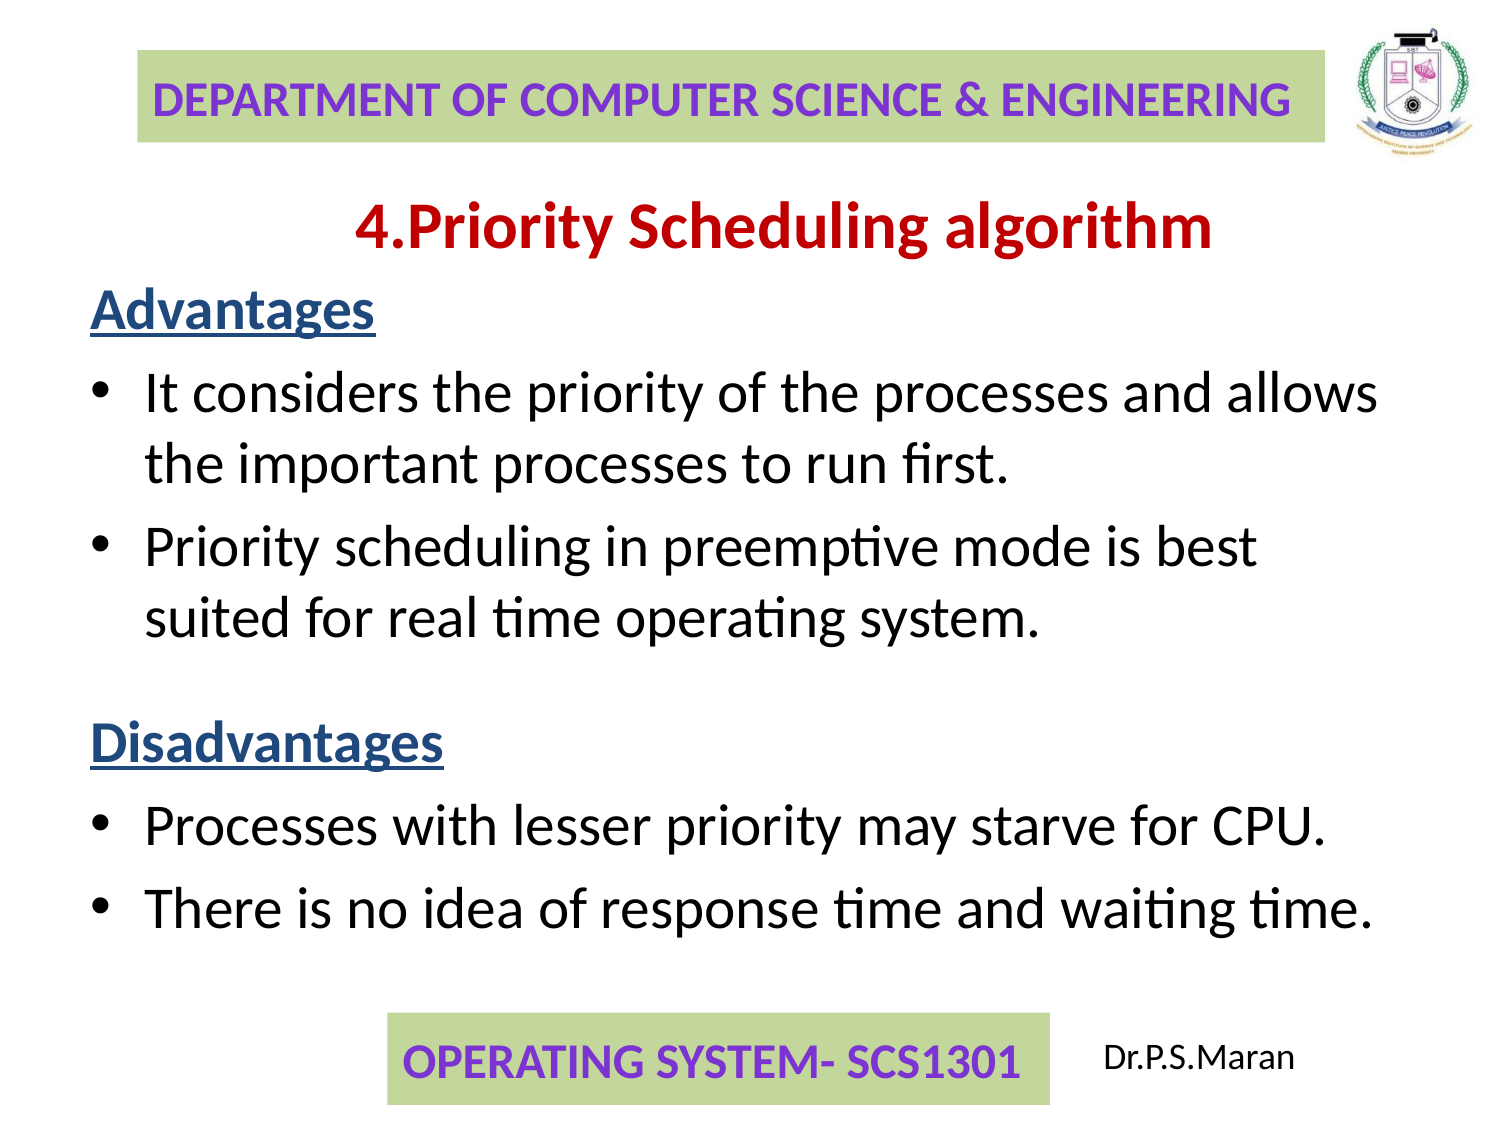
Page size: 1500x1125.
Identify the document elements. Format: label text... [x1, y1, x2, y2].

text_box 4.Priority Scheduling algorithm [340, 174, 1230, 270]
list Advantages It considers the priority of the processes and allows the important processes to run first. Priority scheduling in preemptive mode is best suited for real time operating system. Disadvantages Processes with lesser priority may starve for CPU. There is no idea of response time and waiting time. [75, 262, 1425, 1005]
picture [1351, 24, 1488, 163]
